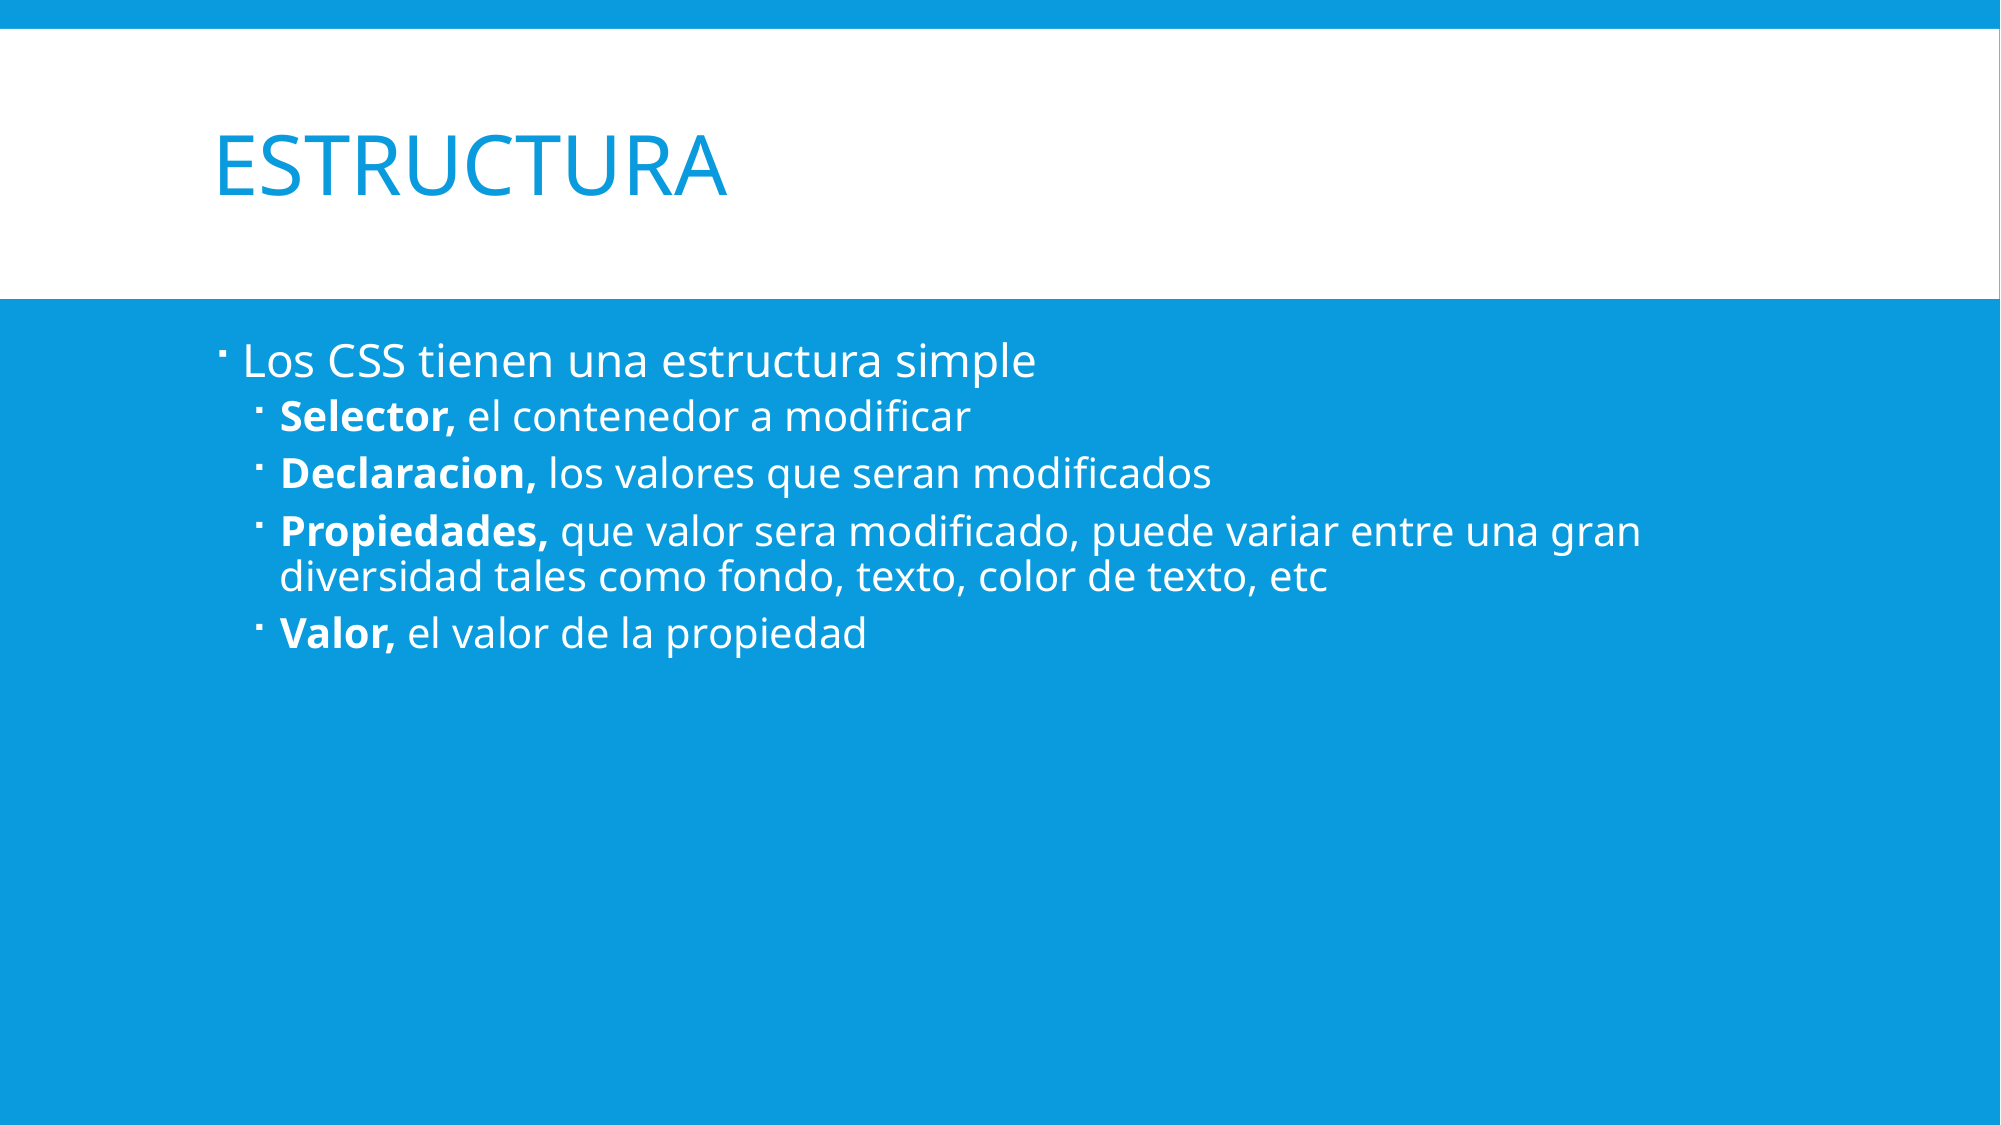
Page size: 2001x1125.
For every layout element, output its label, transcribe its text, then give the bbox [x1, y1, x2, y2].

list Los CSS tienen una estructura simple Selector, el contenedor a modificar Declaracion, los valores que seran modificados Propiedades, que valor sera modificado, puede variar entre una gran diversidad tales como fondo, texto, color de texto, etc Valor, el valor de la propiedad [197, 329, 1803, 1020]
title Estructura [197, 46, 1803, 295]
